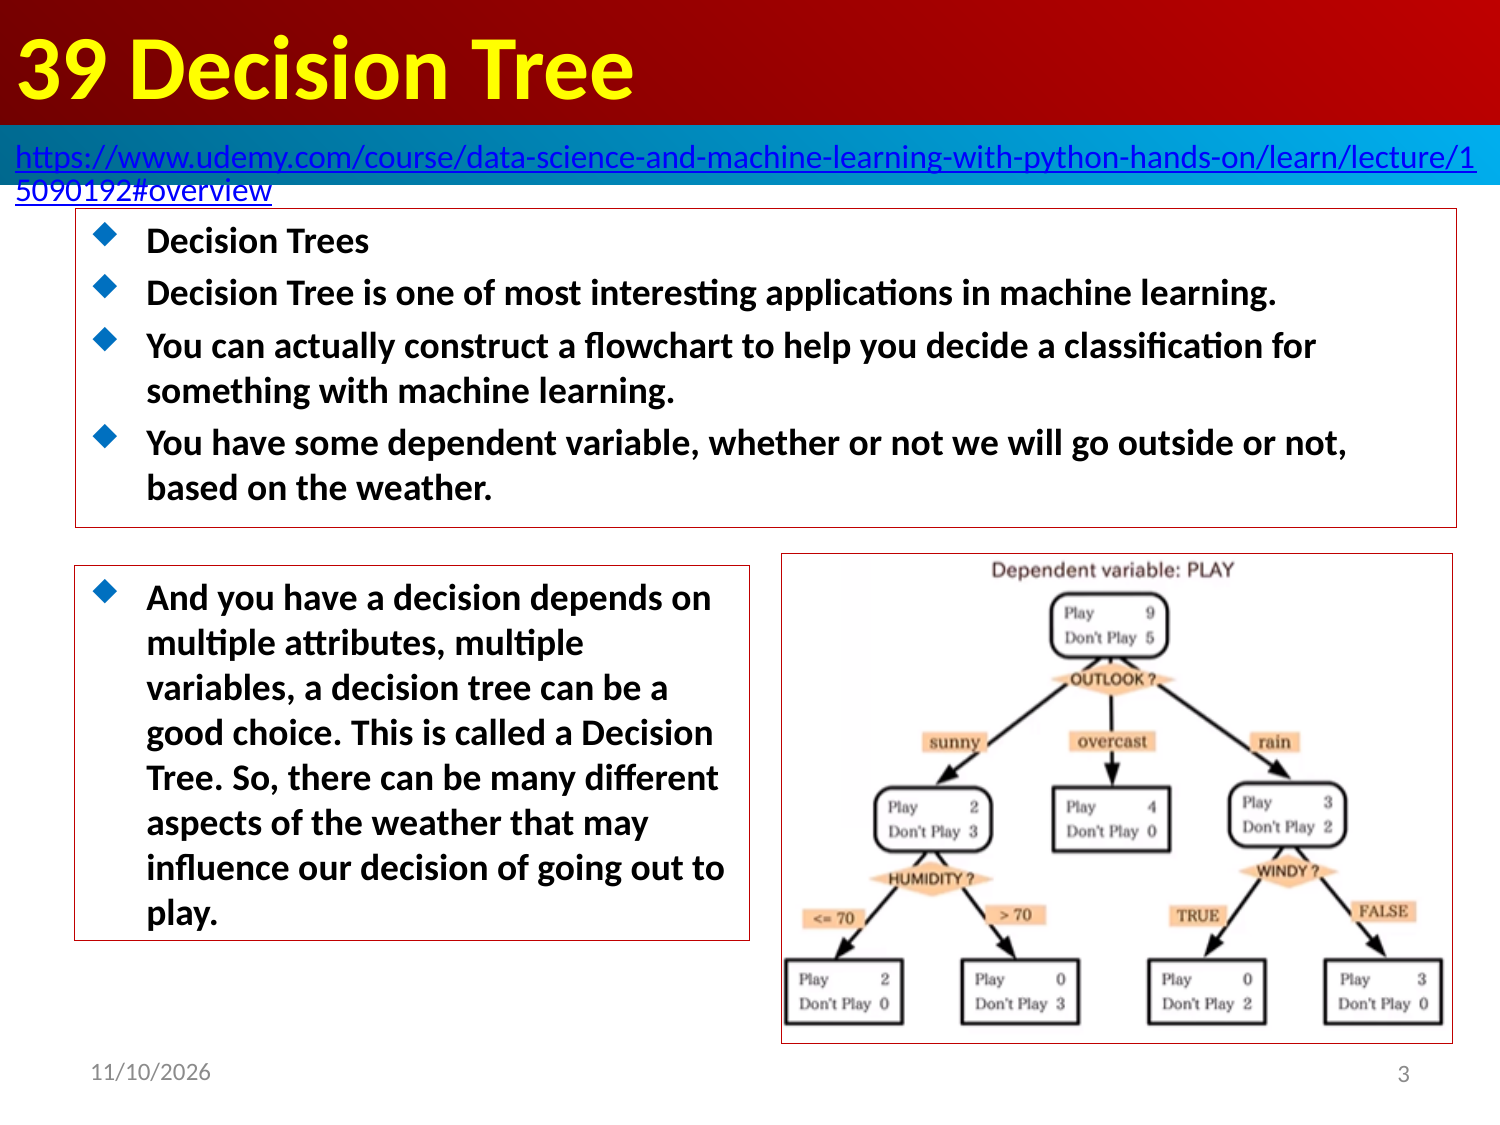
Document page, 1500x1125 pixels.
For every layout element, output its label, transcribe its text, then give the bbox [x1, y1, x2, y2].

text_box https://www.udemy.com/course/data-science-and-machine-learning-with-python-hands-on/learn/lecture/15090192#overview [0, 125, 1500, 185]
subtitle Decision Trees Decision Tree is one of most interesting applications in machine learning. You can actually construct a flowchart to help you decide a classification for something with machine learning. You have some dependent variable, whether or not we will go outside or not, based on the weather. [75, 208, 1457, 528]
title 39 Decision Tree [0, 0, 1500, 125]
text_box And you have a decision depends on multiple attributes, multiple variables, a decision tree can be a good choice. This is called a Decision Tree. So, there can be many different aspects of the weather that may influence our decision of going out to play. [74, 565, 750, 941]
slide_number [75, 1040, 425, 1101]
picture [781, 553, 1454, 1044]
slide_number 3 [1074, 1052, 1425, 1103]
